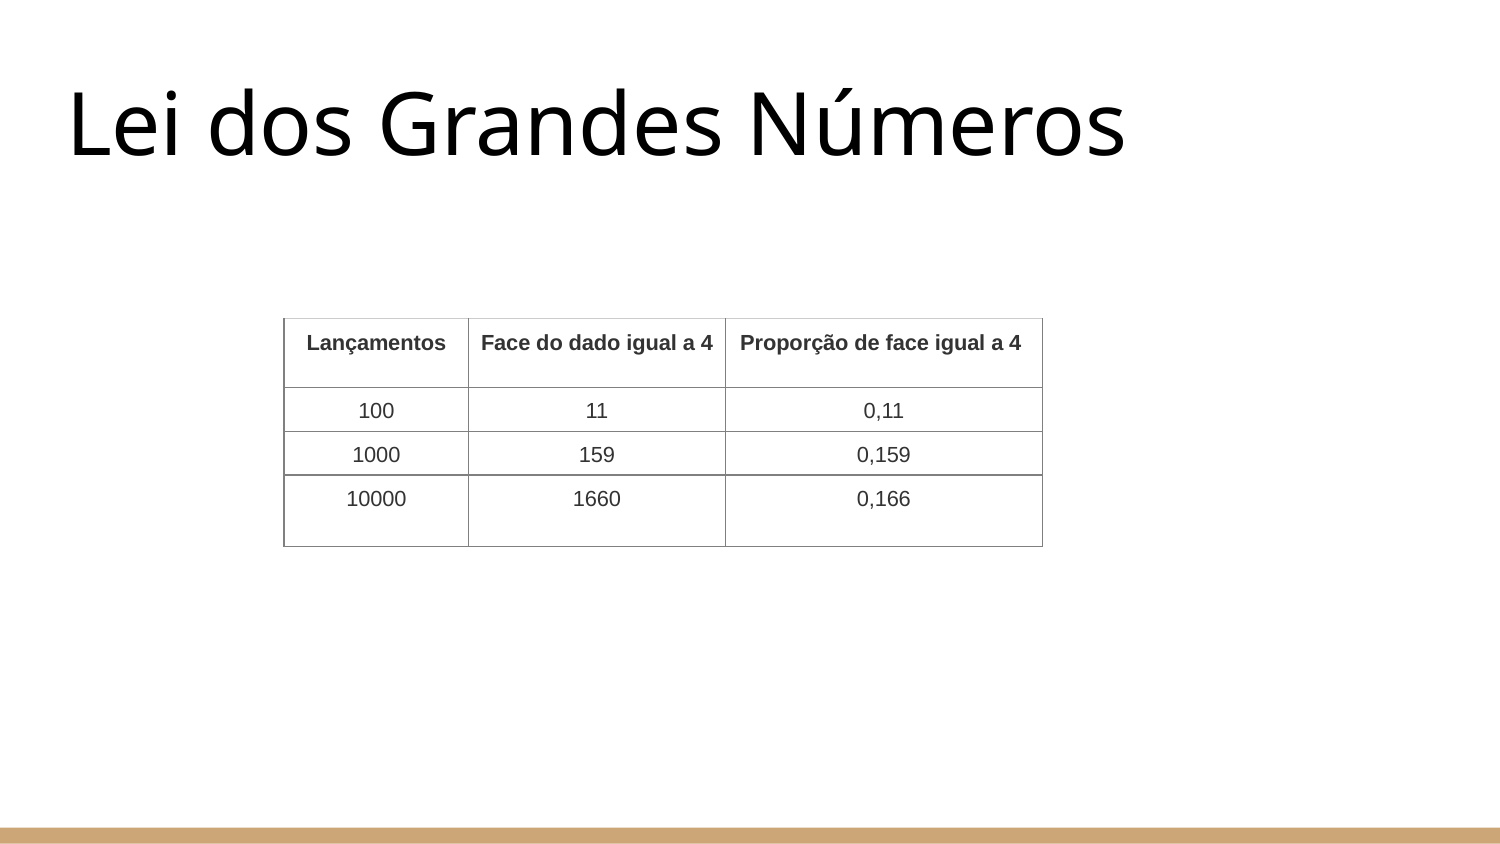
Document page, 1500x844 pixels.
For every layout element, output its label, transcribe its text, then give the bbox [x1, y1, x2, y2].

table_cell 11 [469, 388, 725, 431]
table_cell 100 [285, 388, 468, 431]
table_header Proporção de face igual a 4 [726, 319, 1042, 387]
table_header Lançamentos [285, 319, 468, 387]
table_cell 159 [469, 432, 725, 474]
table_cell 1660 [469, 476, 725, 546]
title Lei dos Grandes Números [51, 51, 1449, 189]
table_cell 0,159 [726, 432, 1042, 474]
table_cell 10000 [285, 476, 468, 546]
table_cell 1000 [285, 432, 468, 474]
table_cell 0,166 [726, 476, 1042, 546]
table_header Face do dado igual a 4 [469, 319, 725, 387]
table_cell 0,11 [726, 388, 1042, 431]
